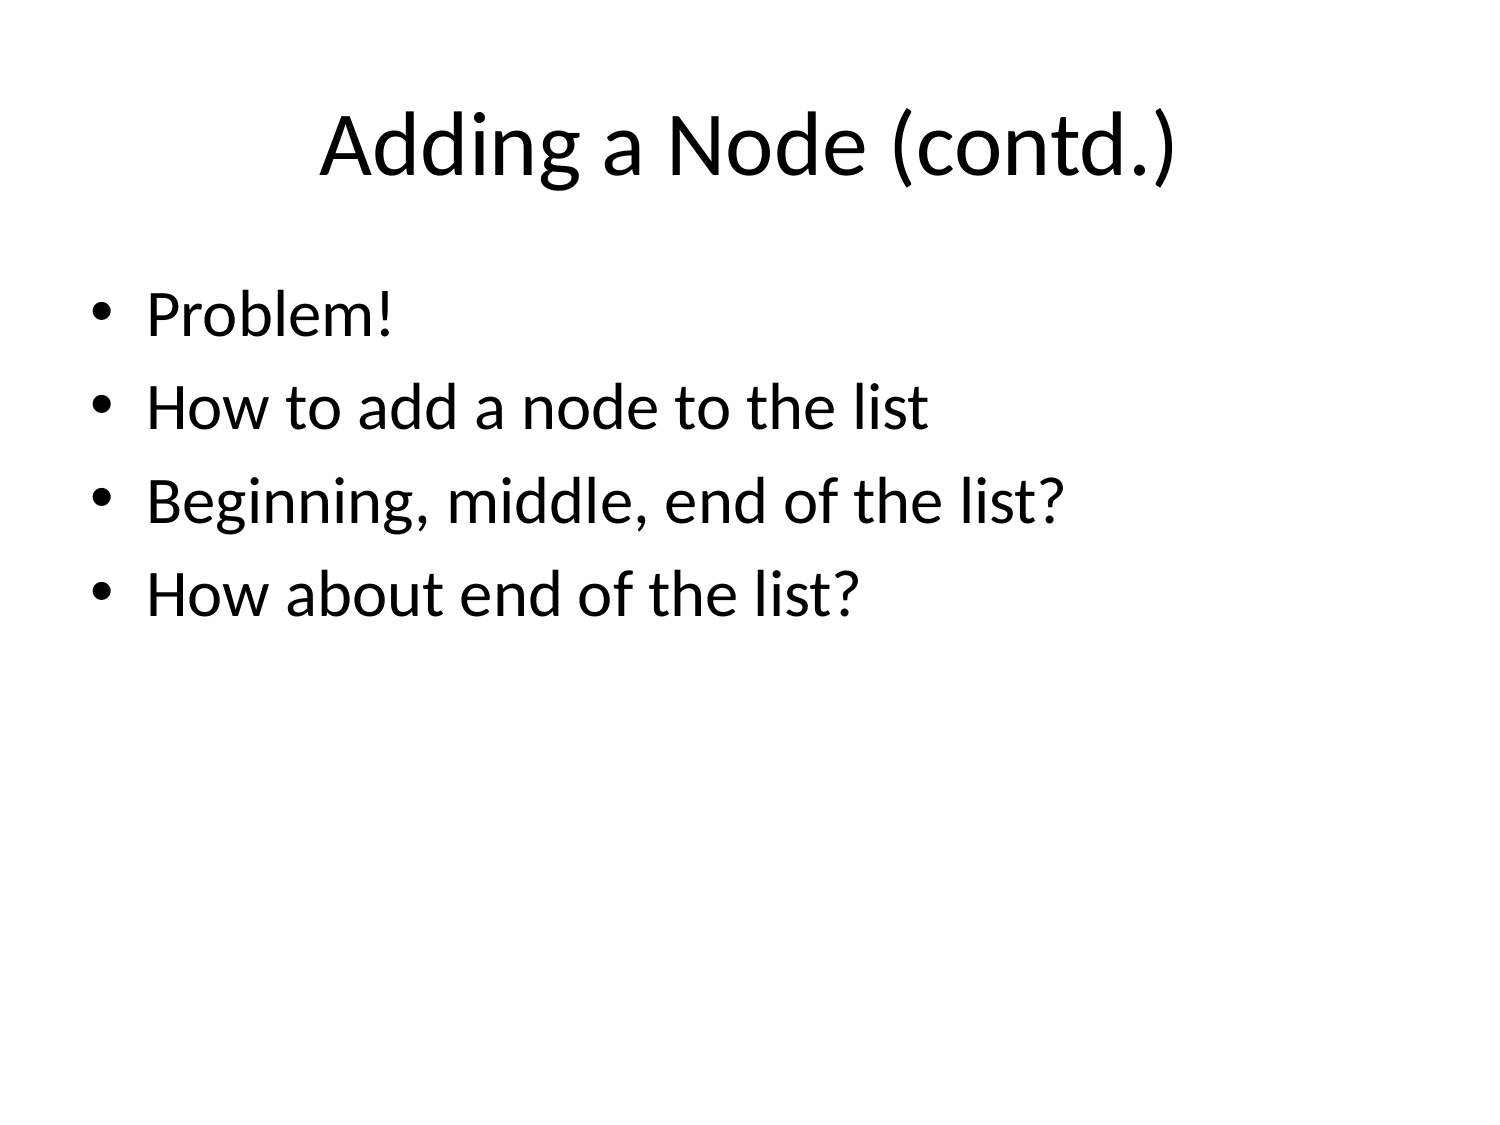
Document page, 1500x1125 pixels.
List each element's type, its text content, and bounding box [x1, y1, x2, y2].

list Problem! How to add a node to the list Beginning, middle, end of the list? How about end of the list? [75, 262, 1425, 1005]
title Adding a Node (contd.) [75, 45, 1425, 233]
